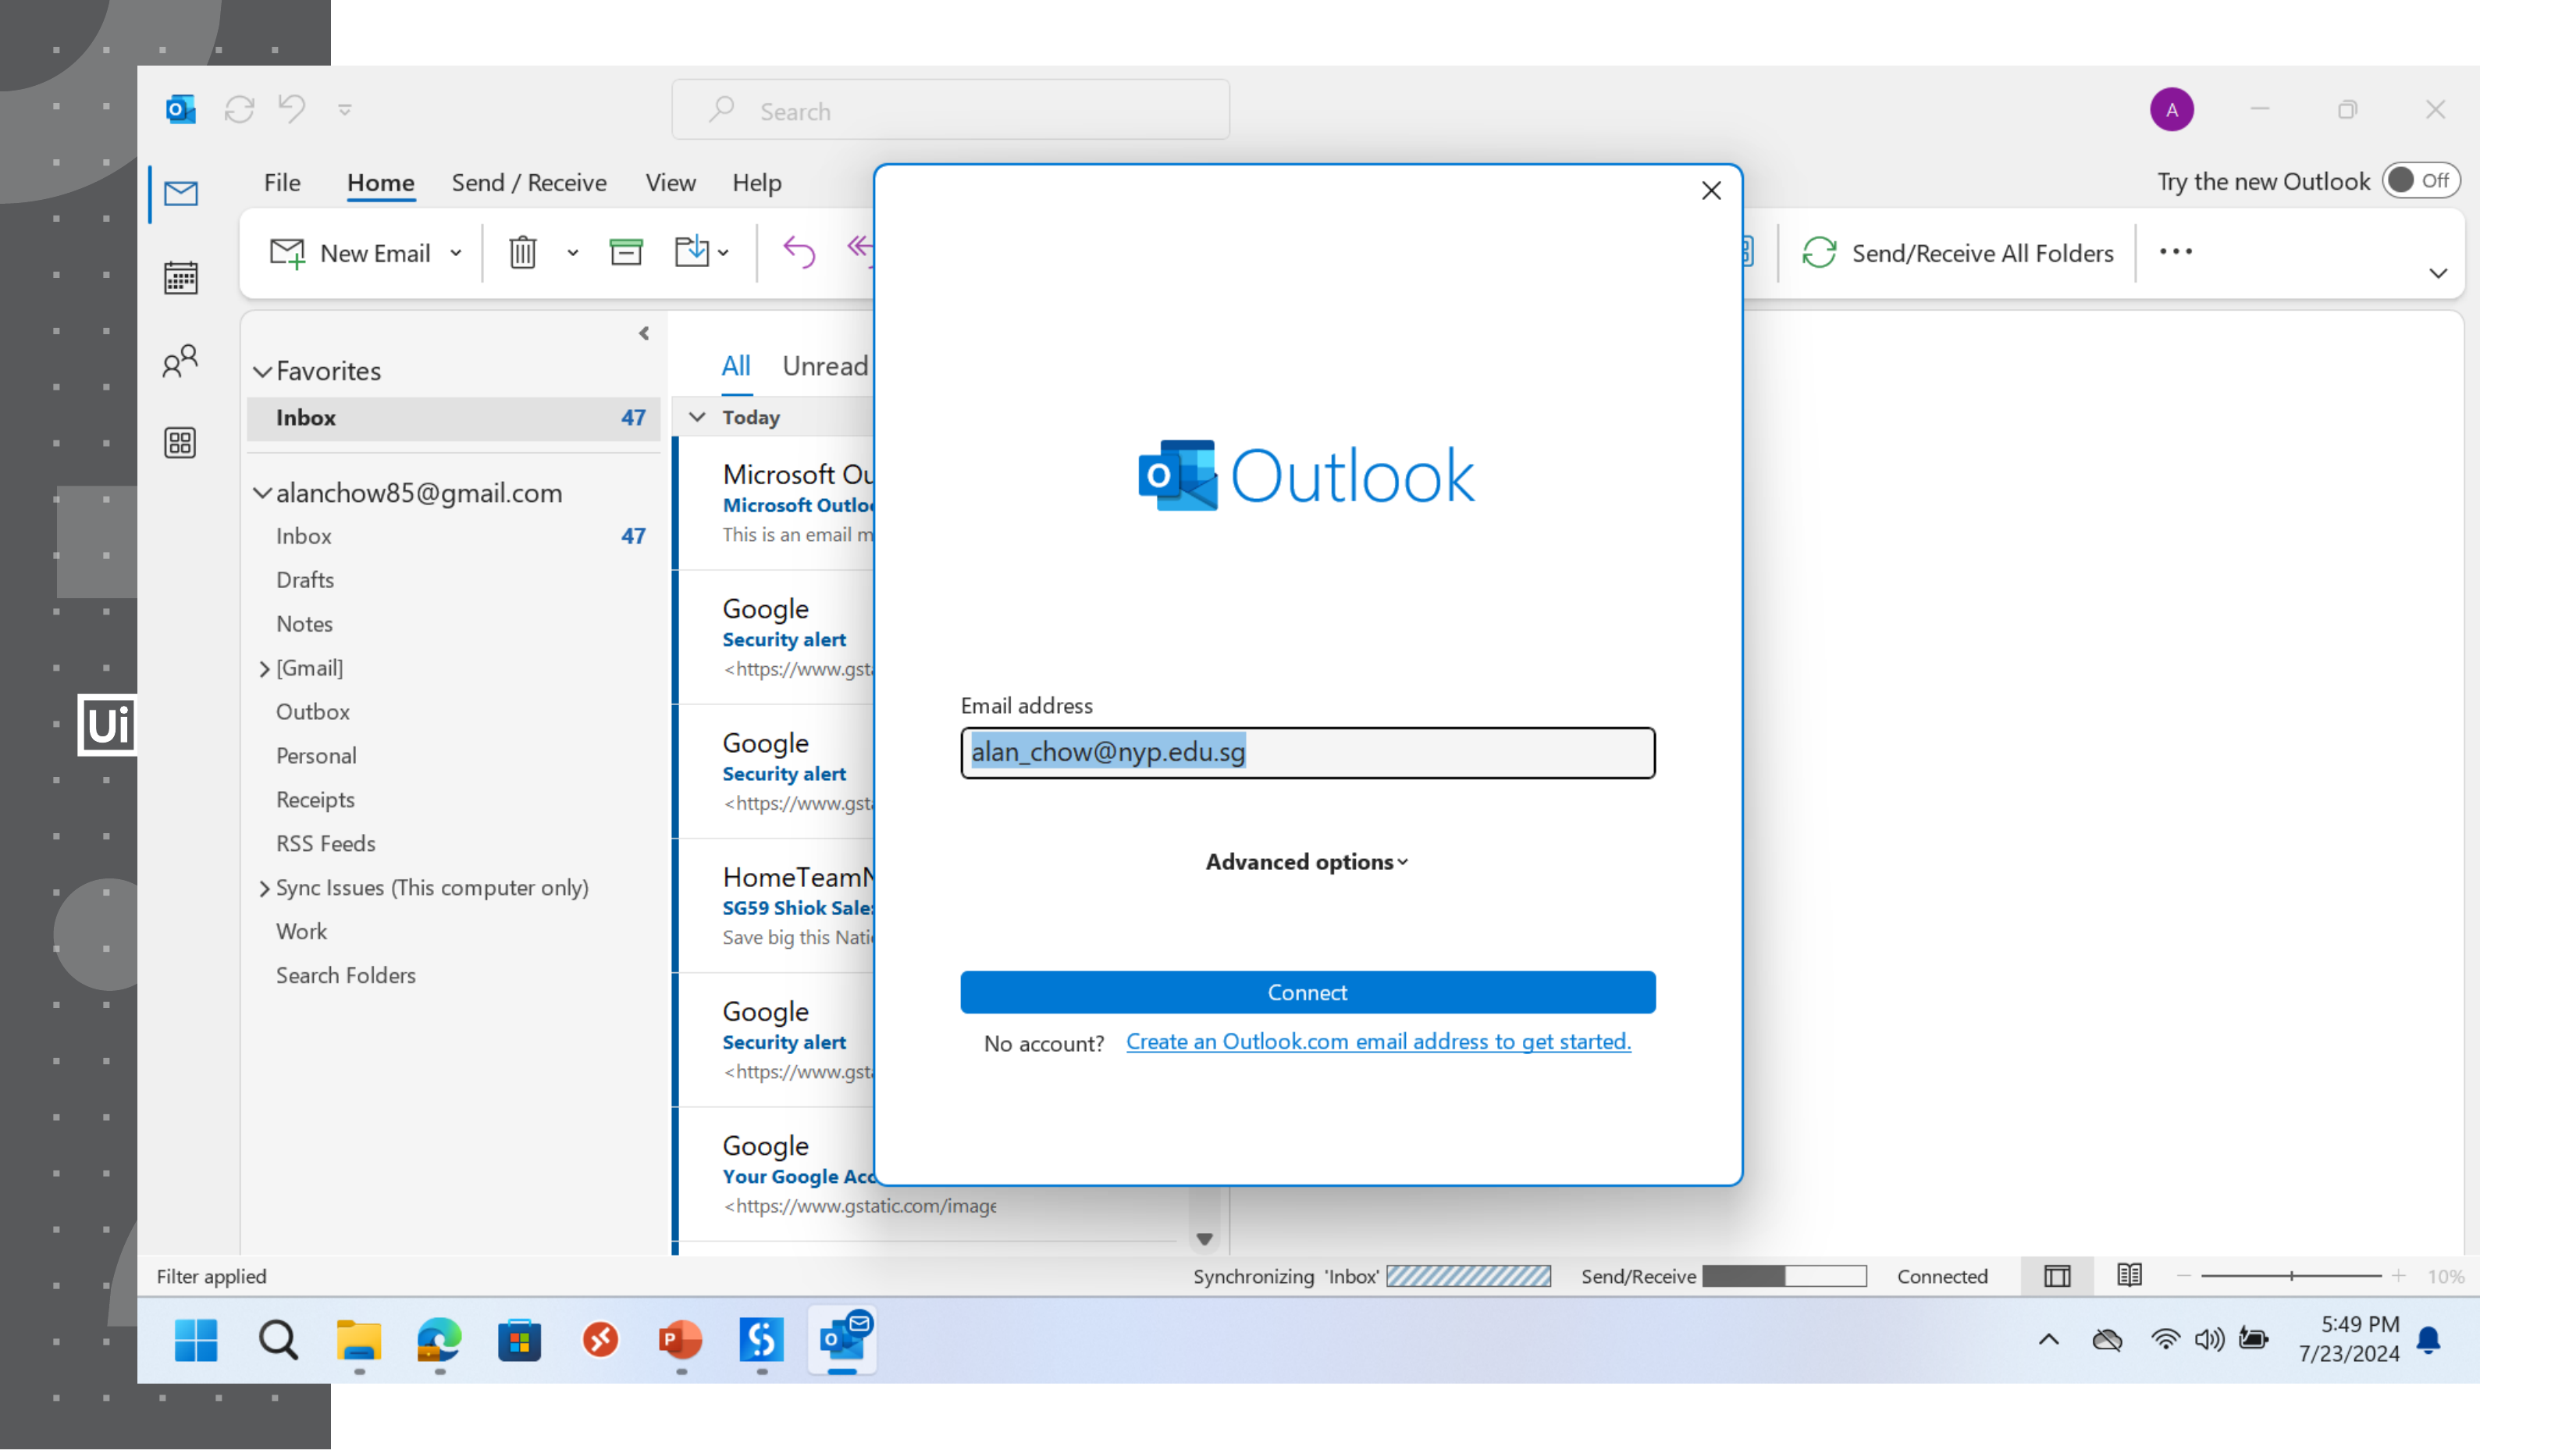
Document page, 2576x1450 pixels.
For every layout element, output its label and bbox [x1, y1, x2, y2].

picture [137, 66, 2480, 1384]
